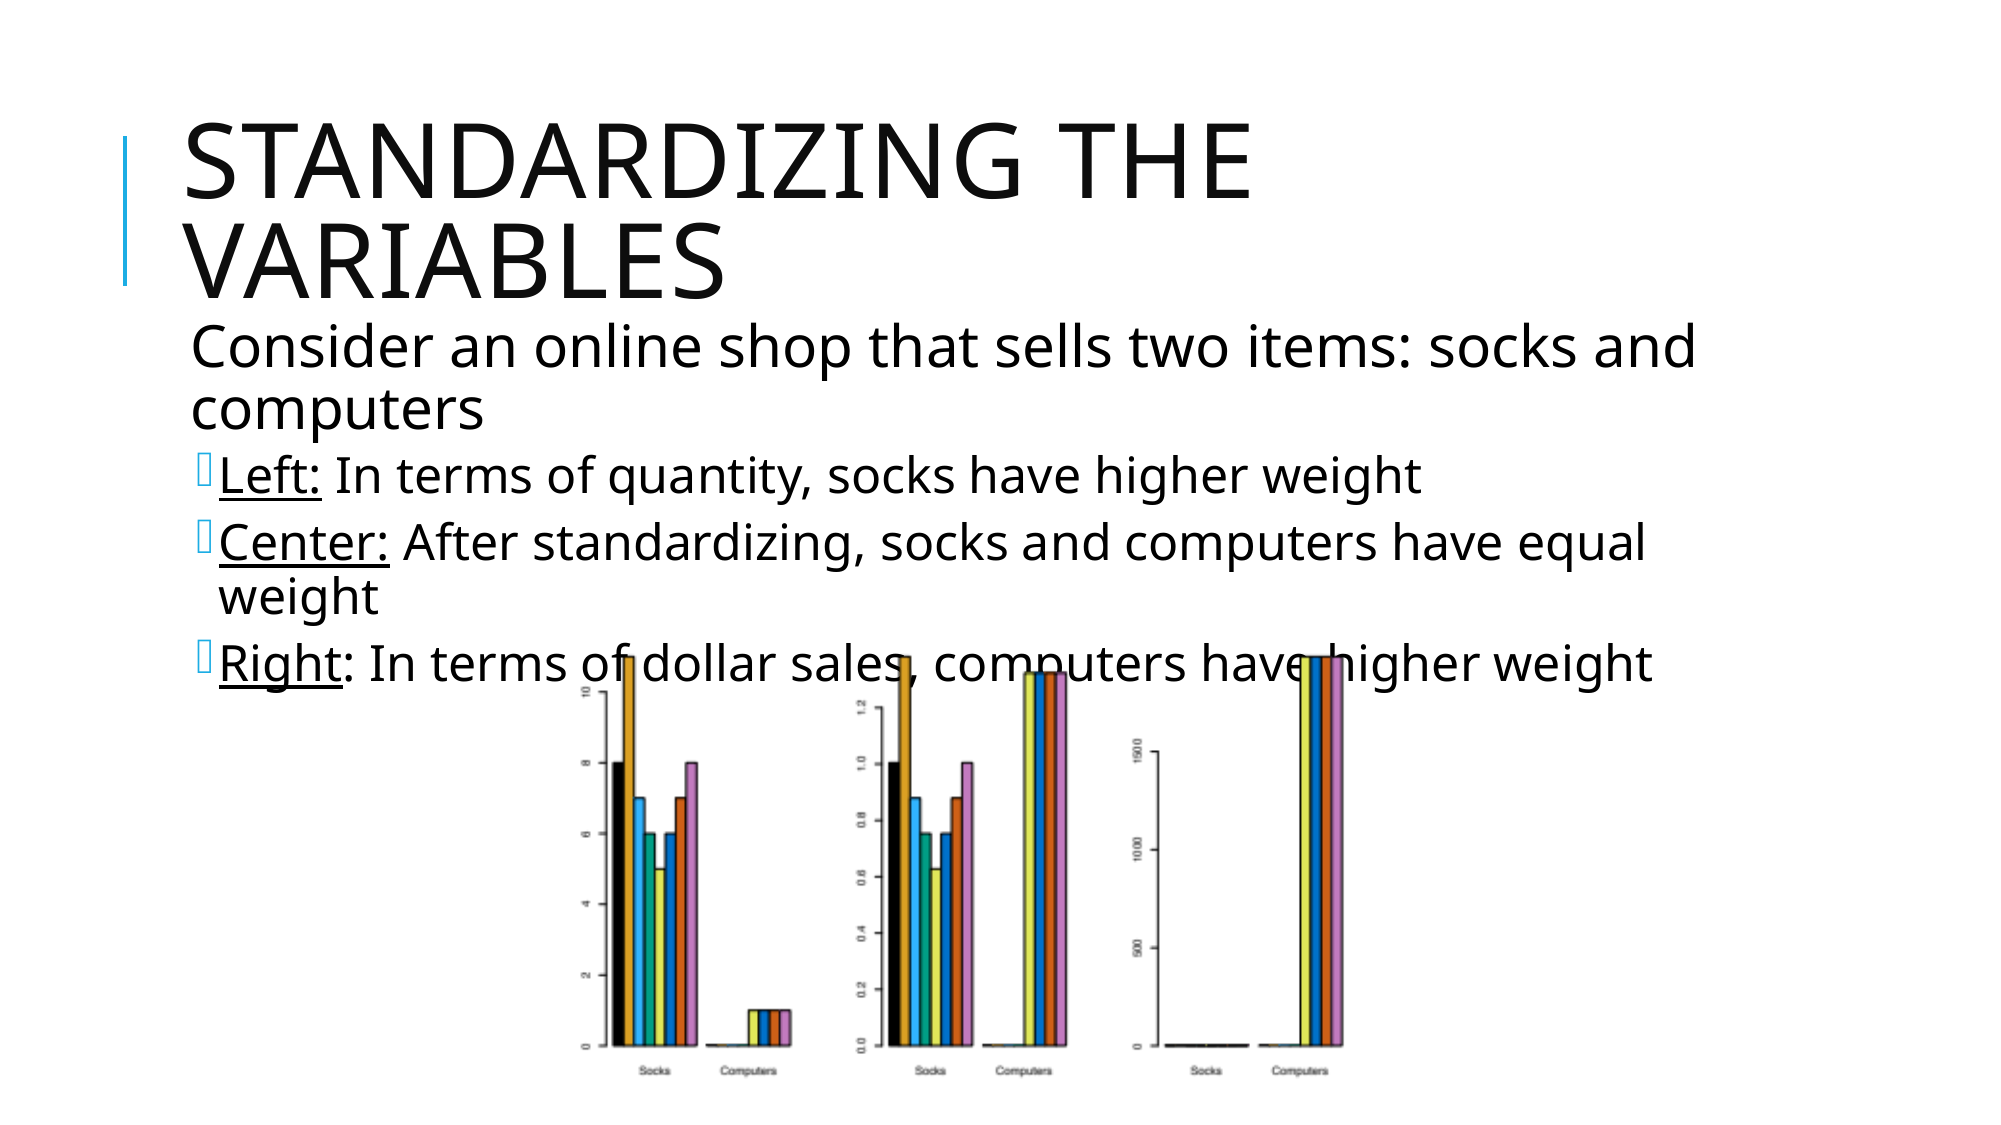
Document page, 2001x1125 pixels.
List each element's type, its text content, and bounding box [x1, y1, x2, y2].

title Standardizing the Variables [168, 96, 1763, 309]
picture [536, 639, 1367, 1107]
list Consider an online shop that sells two items: socks and computers Left: In terms of quantity, socks have higher weight Center: After standardizing, socks and computers have equal weight Right: In terms of dollar sales, computers have higher weight [168, 309, 1763, 970]
